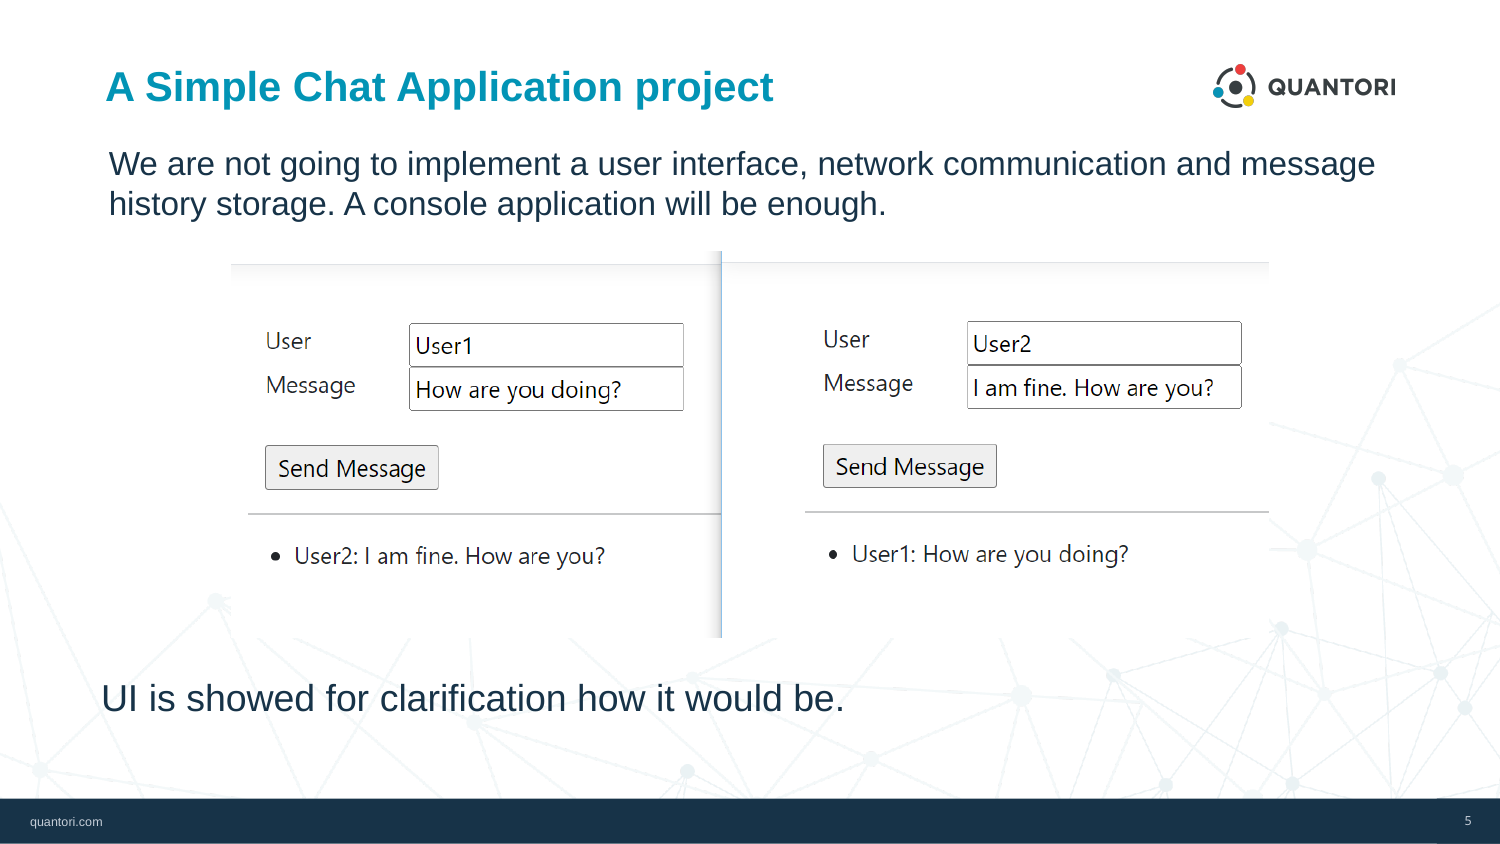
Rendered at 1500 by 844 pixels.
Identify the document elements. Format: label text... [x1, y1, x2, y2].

title We are not going to implement a user interface, network communication and message history storage. A console application will be enough. [75, 127, 1412, 245]
picture [1213, 64, 1395, 108]
picture [230, 250, 1269, 638]
text_box UI is showed for clarification how it would be. [67, 658, 1405, 746]
title A Simple Chat Application project [105, 60, 1168, 103]
